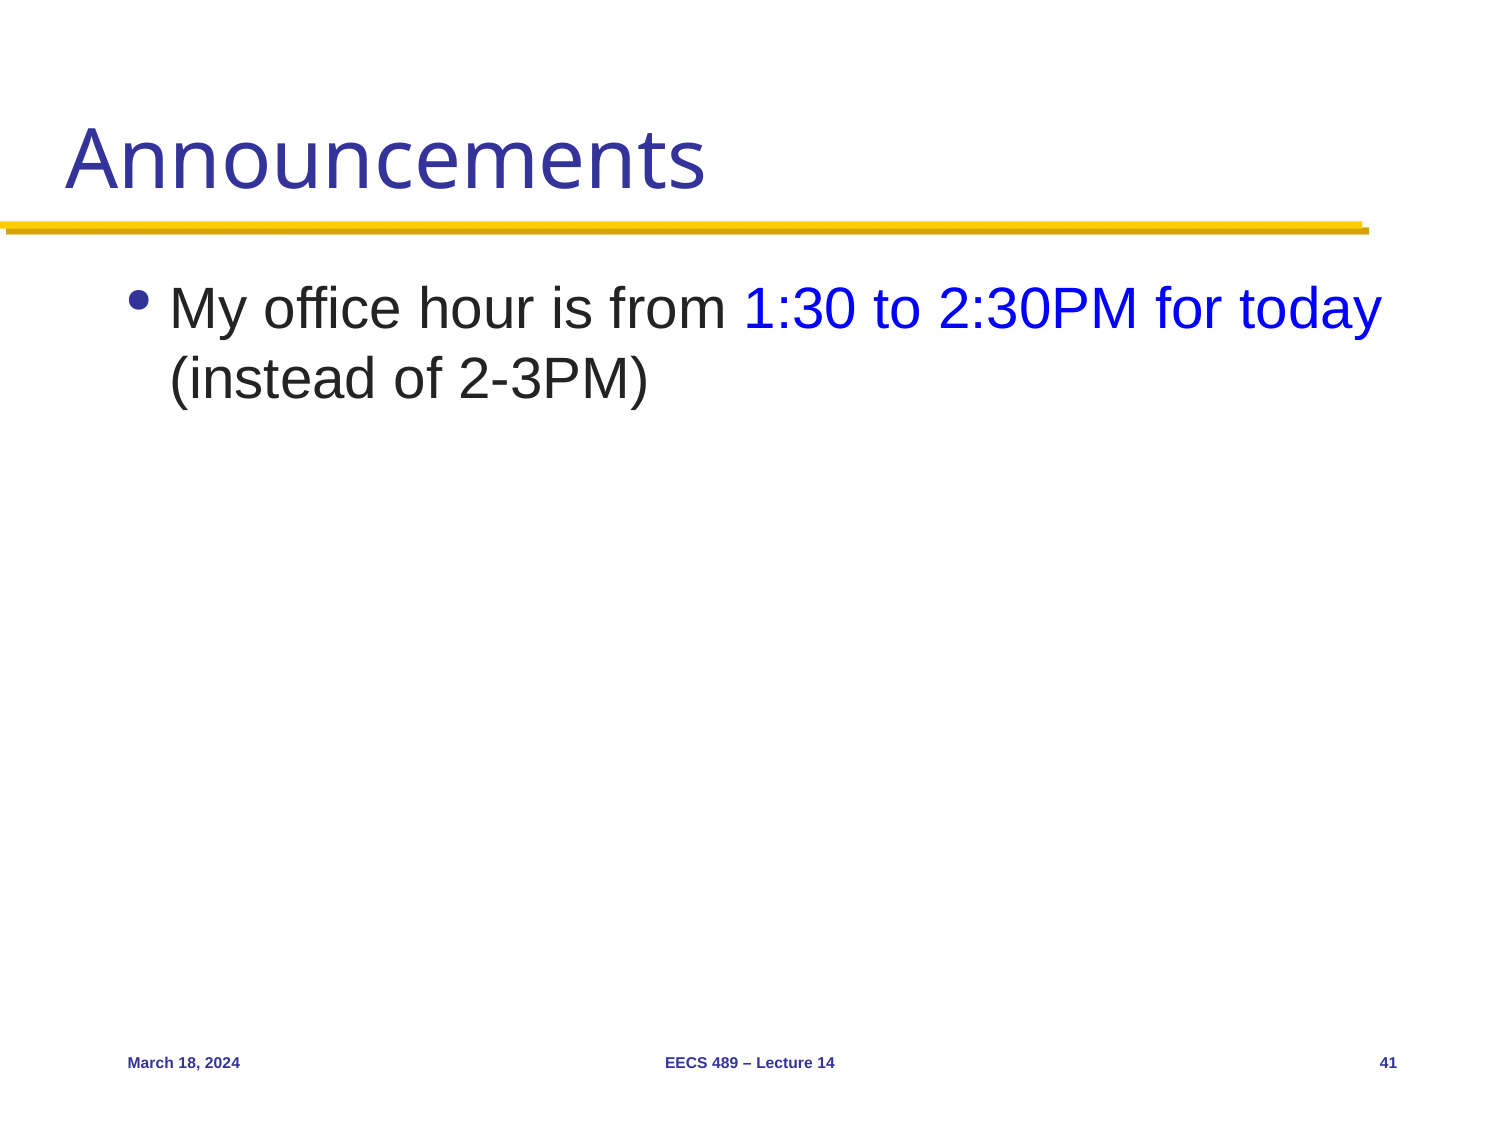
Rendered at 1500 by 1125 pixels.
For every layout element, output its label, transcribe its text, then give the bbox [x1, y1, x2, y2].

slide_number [112, 1024, 426, 1101]
slide_number 41 [1312, 1024, 1413, 1101]
title Announcements [49, 24, 1451, 213]
footer EECS 489 – Lecture 14 [512, 1024, 988, 1101]
list My office hour is from 1:30 to 2:30PM for today (instead of 2-3PM) [112, 262, 1413, 988]
